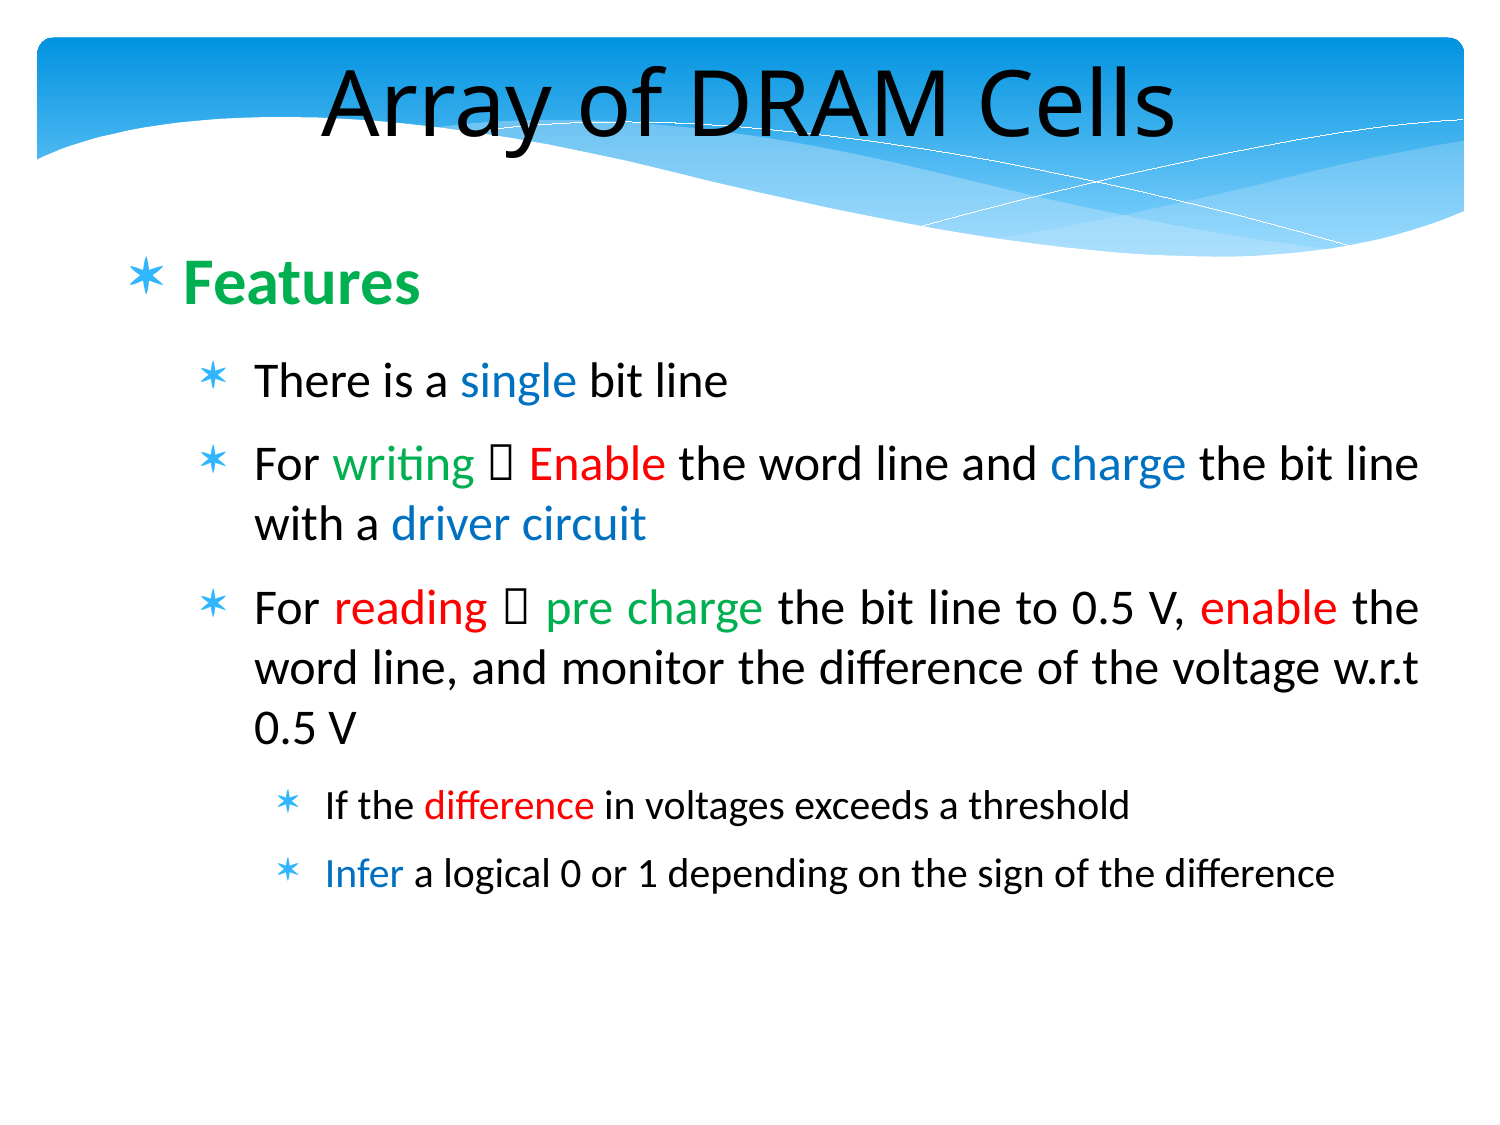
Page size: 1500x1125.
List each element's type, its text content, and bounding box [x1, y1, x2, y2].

text_box Features There is a single bit line For writing  Enable the word line and charge the bit line with a driver circuit For reading  pre charge the bit line to 0.5 V, enable the word line, and monitor the difference of the voltage w.r.t 0.5 V If the difference in voltages exceeds a threshold Infer a logical 0 or 1 depending on the sign of the difference [112, 237, 1420, 1013]
text_box Array of DRAM Cells [37, 37, 1463, 163]
